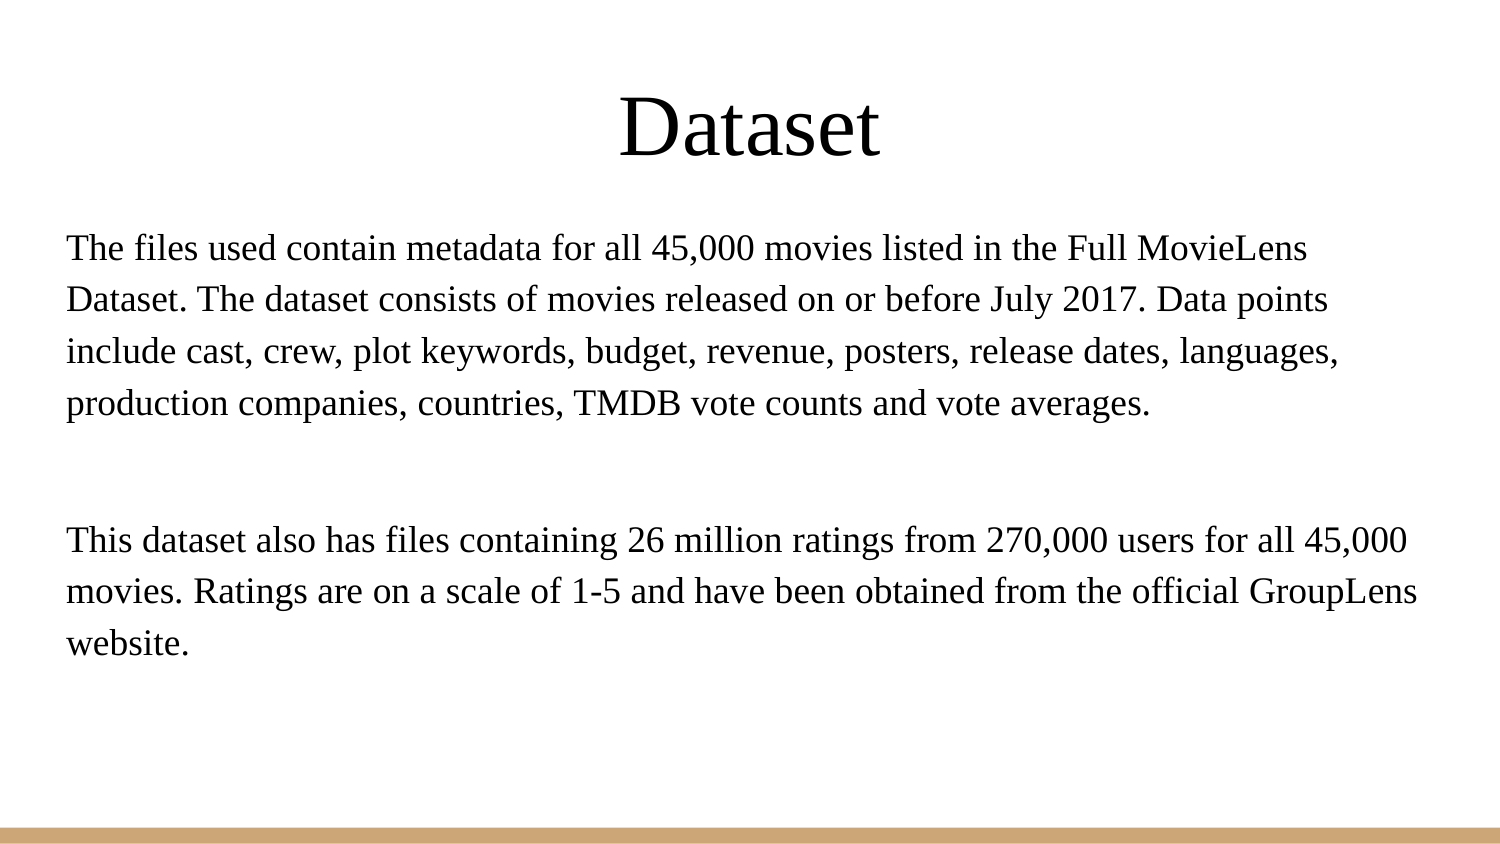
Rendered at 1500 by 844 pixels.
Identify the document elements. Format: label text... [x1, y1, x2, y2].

list The files used contain metadata for all 45,000 movies listed in the Full MovieLens Dataset. The dataset consists of movies released on or before July 2017. Data points include cast, crew, plot keywords, budget, revenue, posters, release dates, languages, production companies, countries, TMDB vote counts and vote averages. This dataset also has files containing 26 million ratings from 270,000 users for all 45,000 movies. Ratings are on a scale of 1-5 and have been obtained from the official GroupLens website. [51, 200, 1449, 752]
title Dataset [51, 51, 1449, 189]
